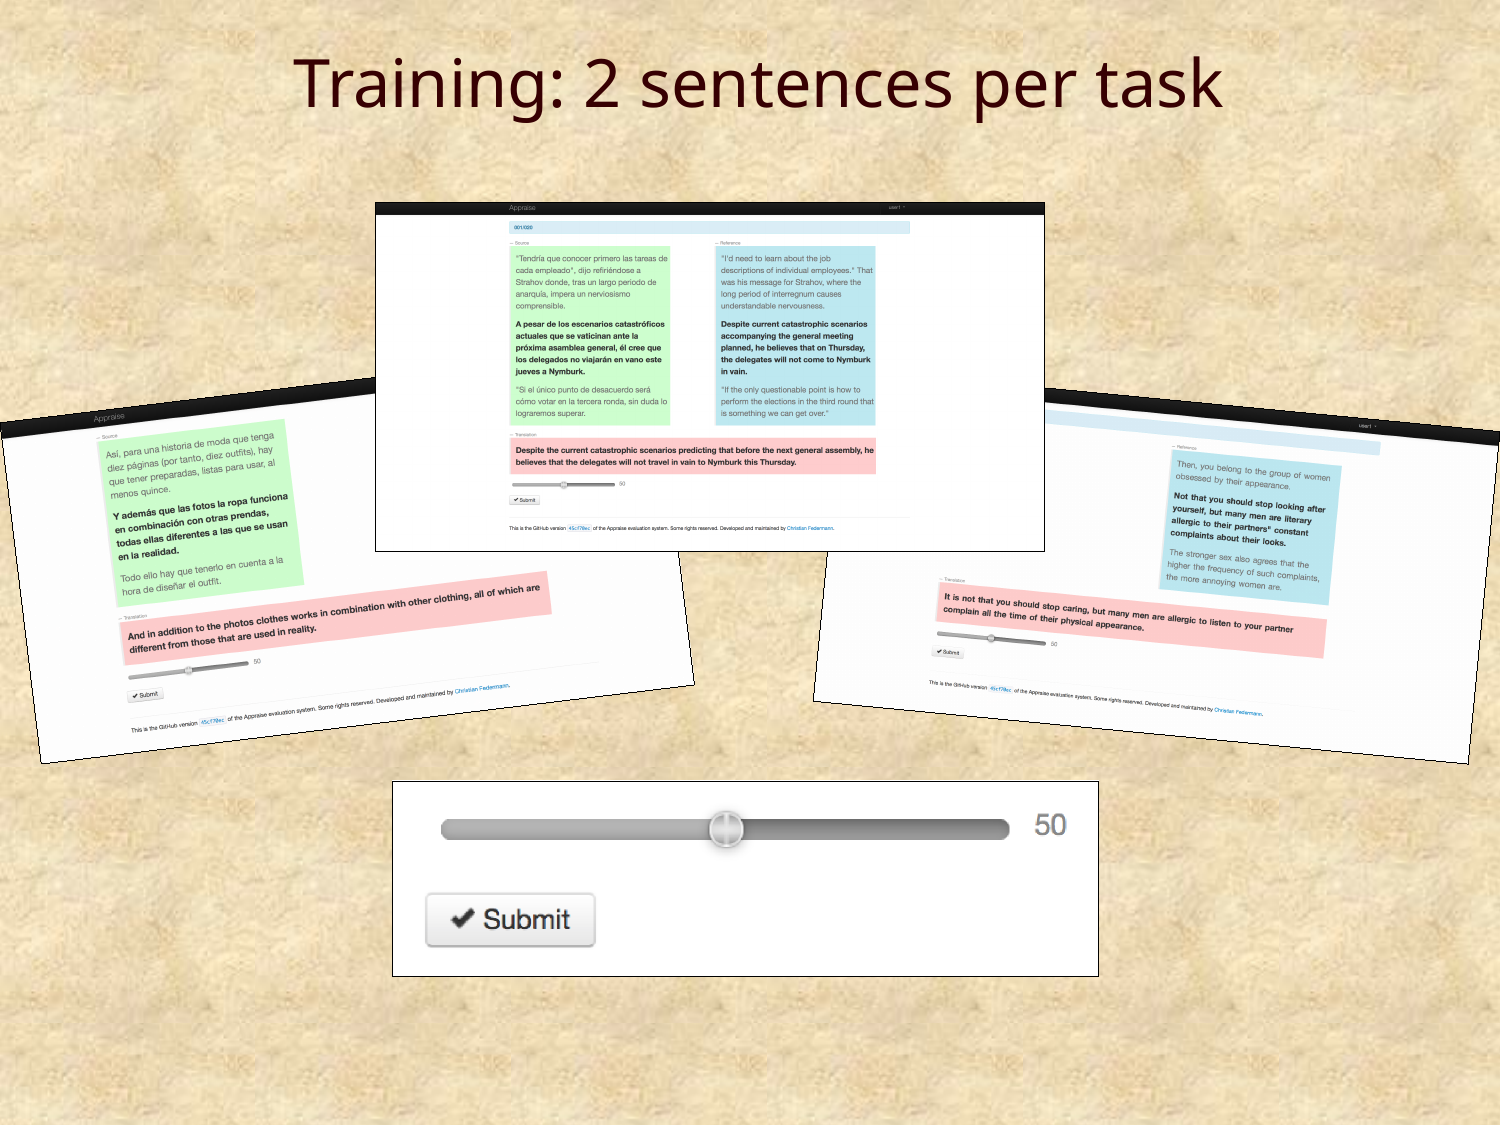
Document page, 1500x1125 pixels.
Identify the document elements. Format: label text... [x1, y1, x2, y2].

subtitle Training: 2 sentences per task [83, 33, 1436, 165]
picture [0, 0, 1500, 1125]
